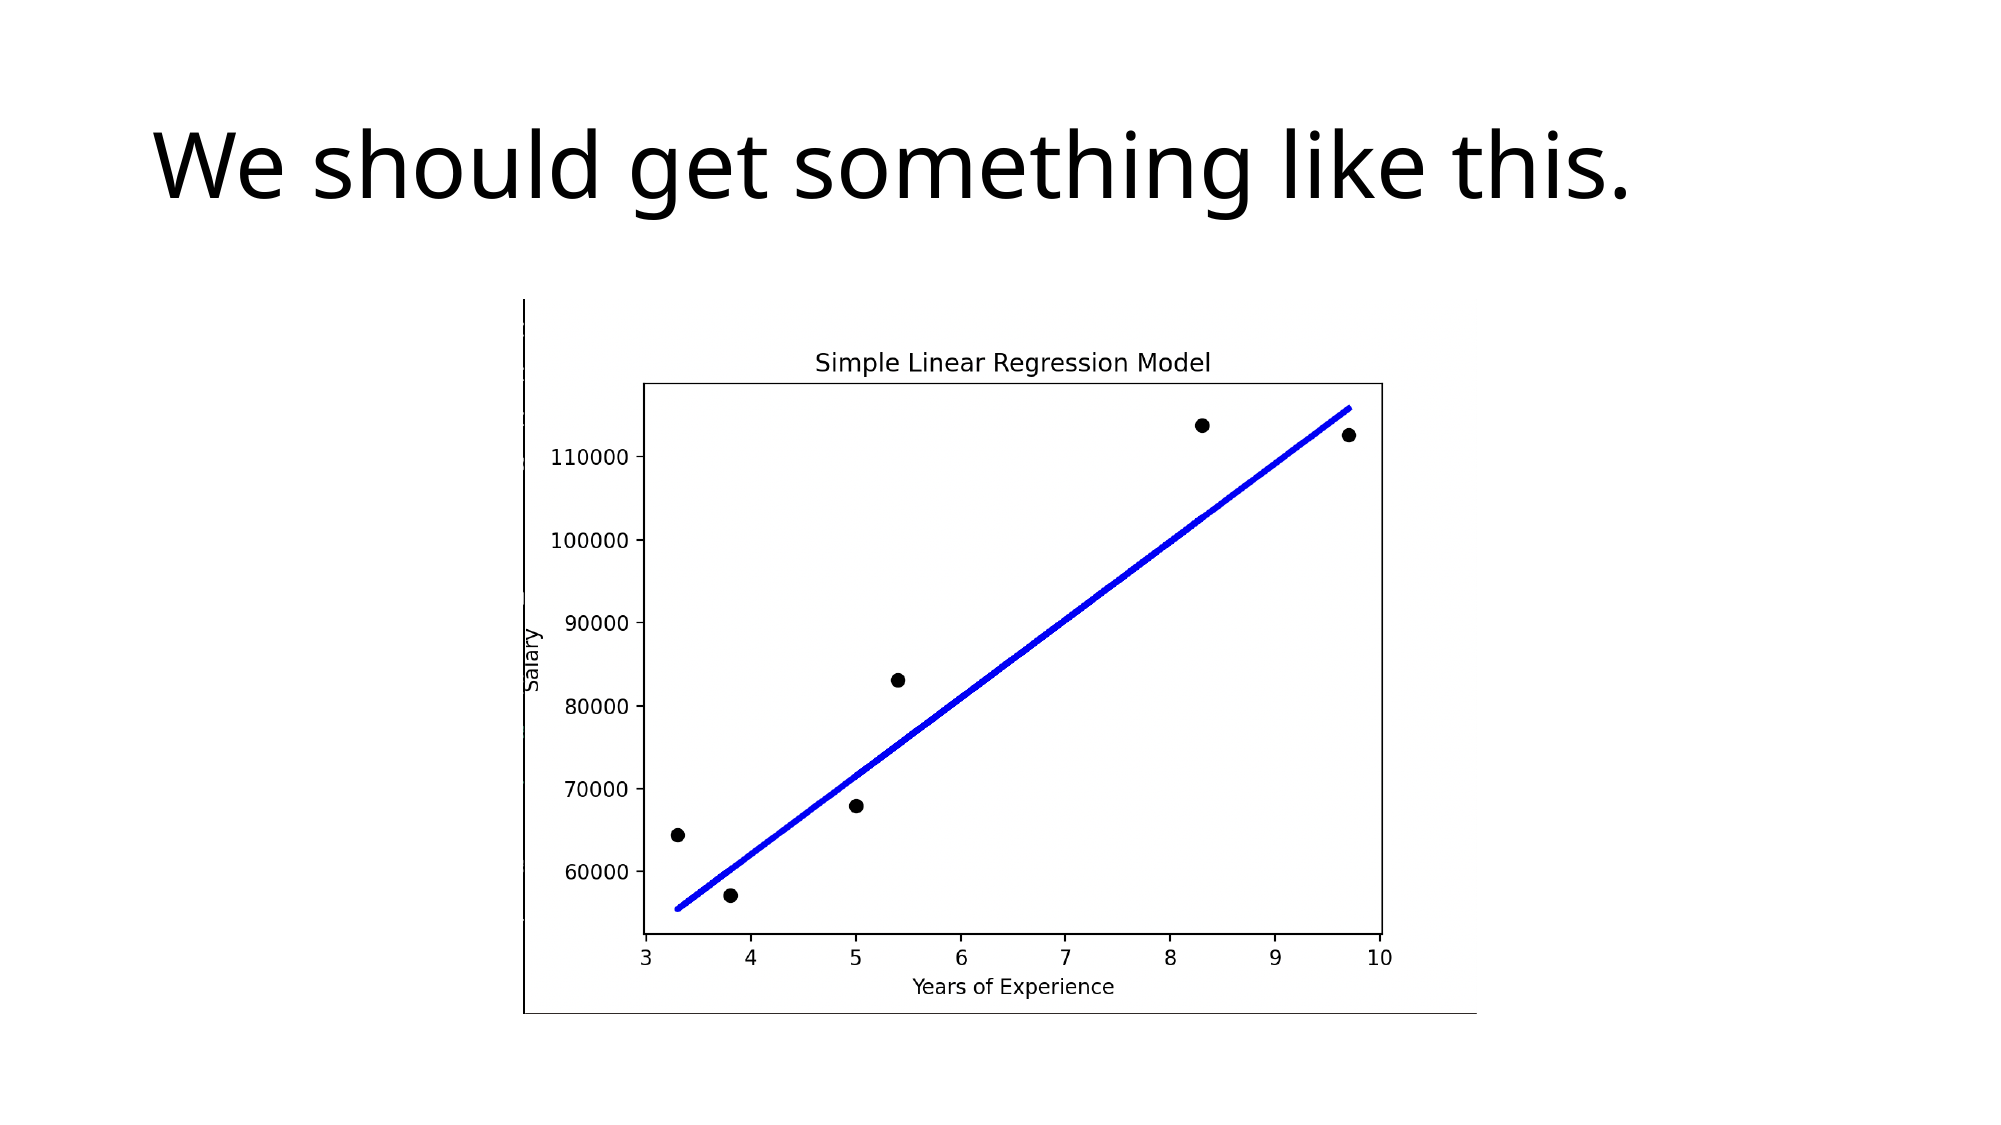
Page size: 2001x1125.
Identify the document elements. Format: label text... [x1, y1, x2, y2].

title We should get something like this. [137, 59, 1863, 278]
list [523, 299, 1477, 1014]
